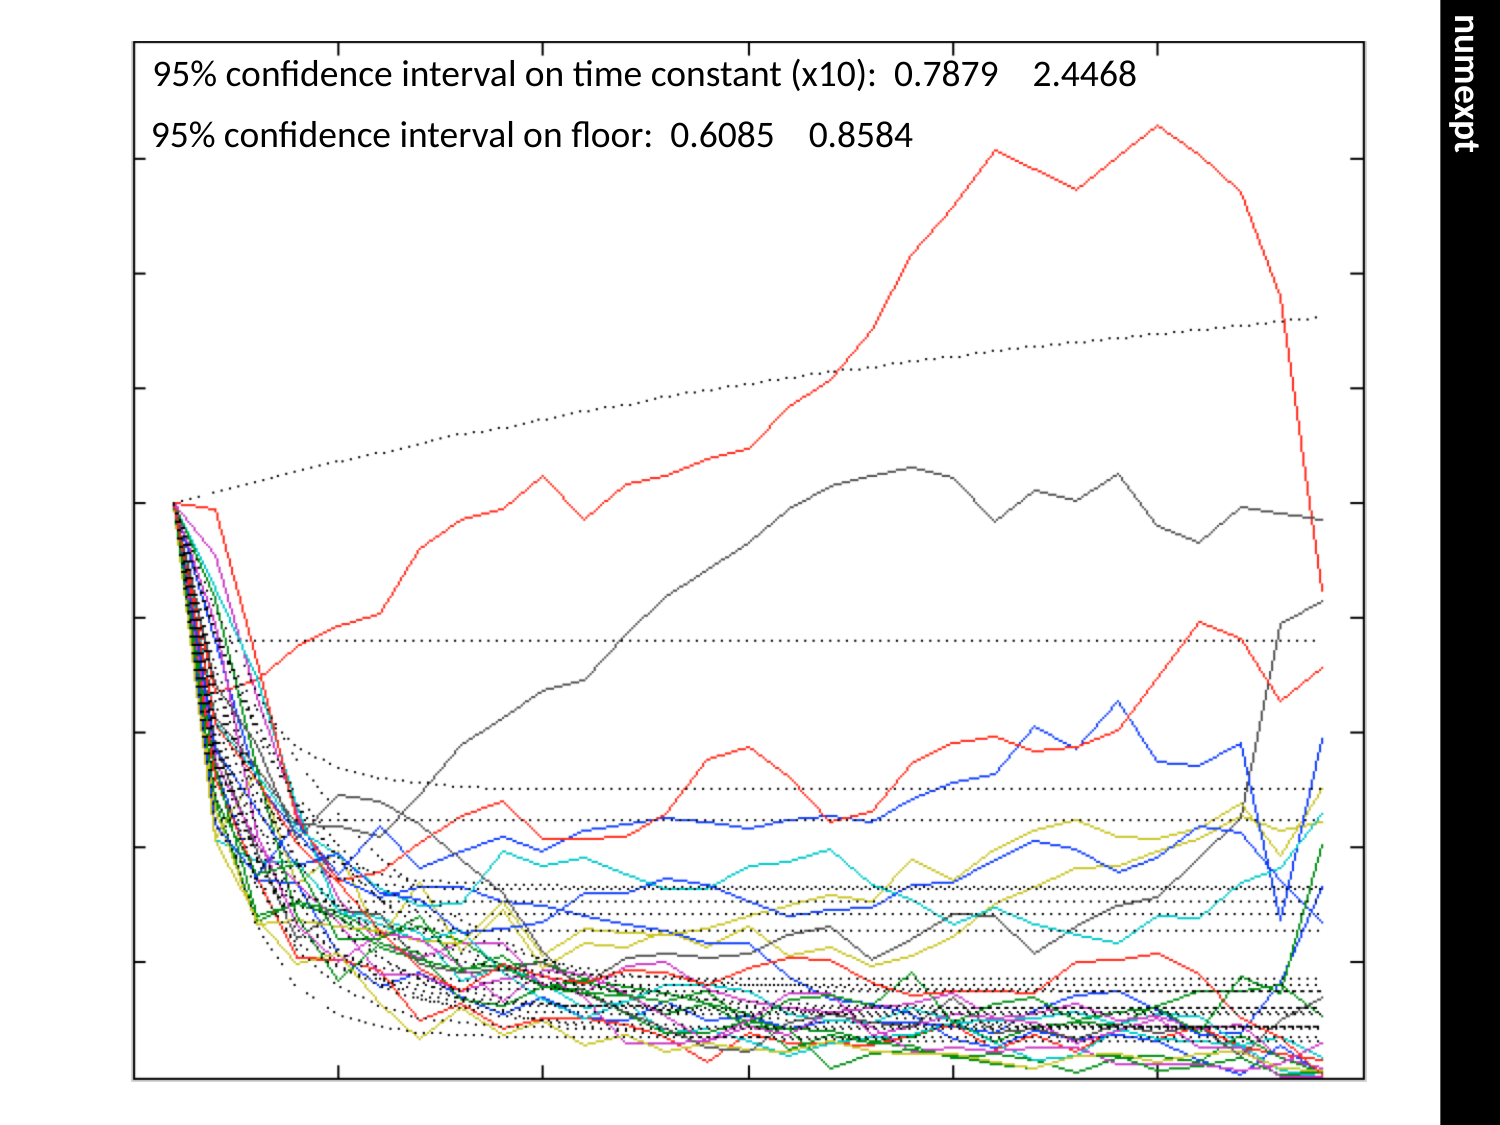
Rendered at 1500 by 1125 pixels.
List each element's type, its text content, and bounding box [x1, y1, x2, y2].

picture [131, 41, 1367, 1082]
text_box numexpt [1440, 0, 1500, 1125]
